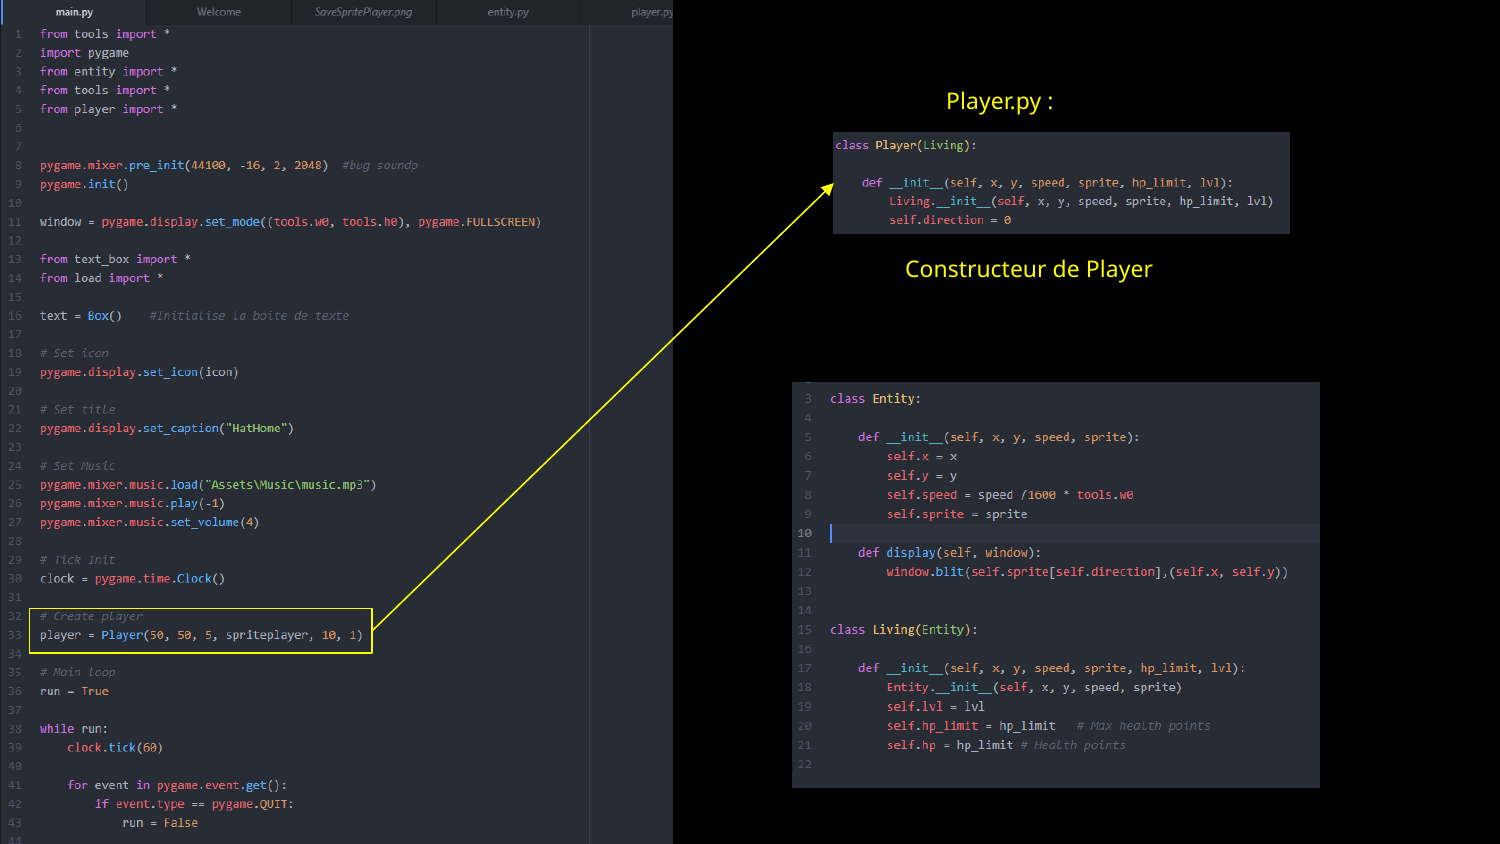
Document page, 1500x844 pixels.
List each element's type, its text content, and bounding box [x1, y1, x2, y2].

title Constructeur de Player [890, 243, 1233, 295]
picture [792, 382, 1320, 788]
title Player.py : [931, 71, 1112, 127]
picture [0, 0, 673, 844]
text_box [371, 182, 835, 632]
picture [833, 132, 1290, 234]
